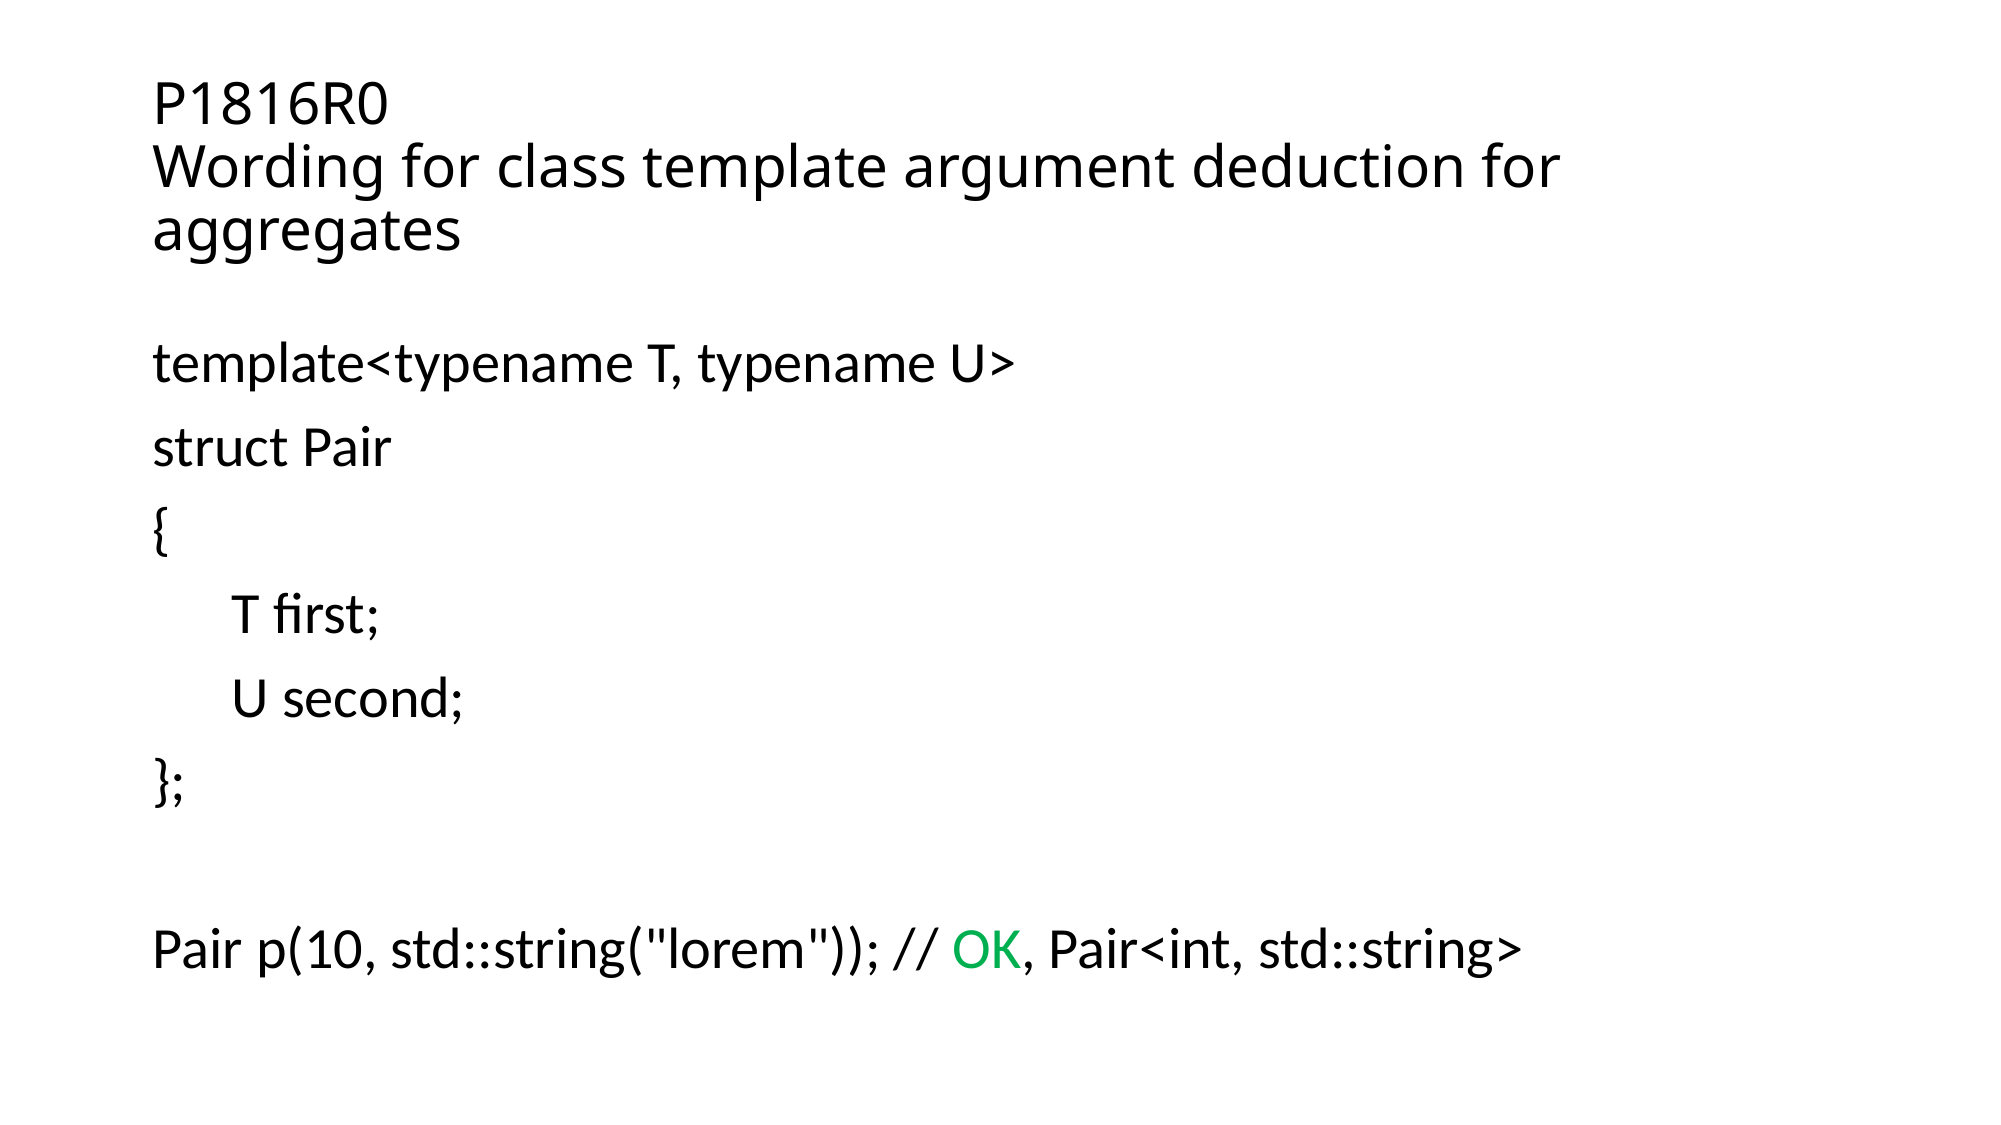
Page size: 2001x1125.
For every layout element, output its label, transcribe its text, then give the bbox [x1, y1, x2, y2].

title P1816R0 Wording for class template argument deduction for aggregates [137, 59, 1863, 278]
list template<typename T, typename U> struct Pair { T first; U second; }; Pair p(10, std::string("lorem")); // OK, Pair<int, std::string> [137, 299, 1863, 1014]
